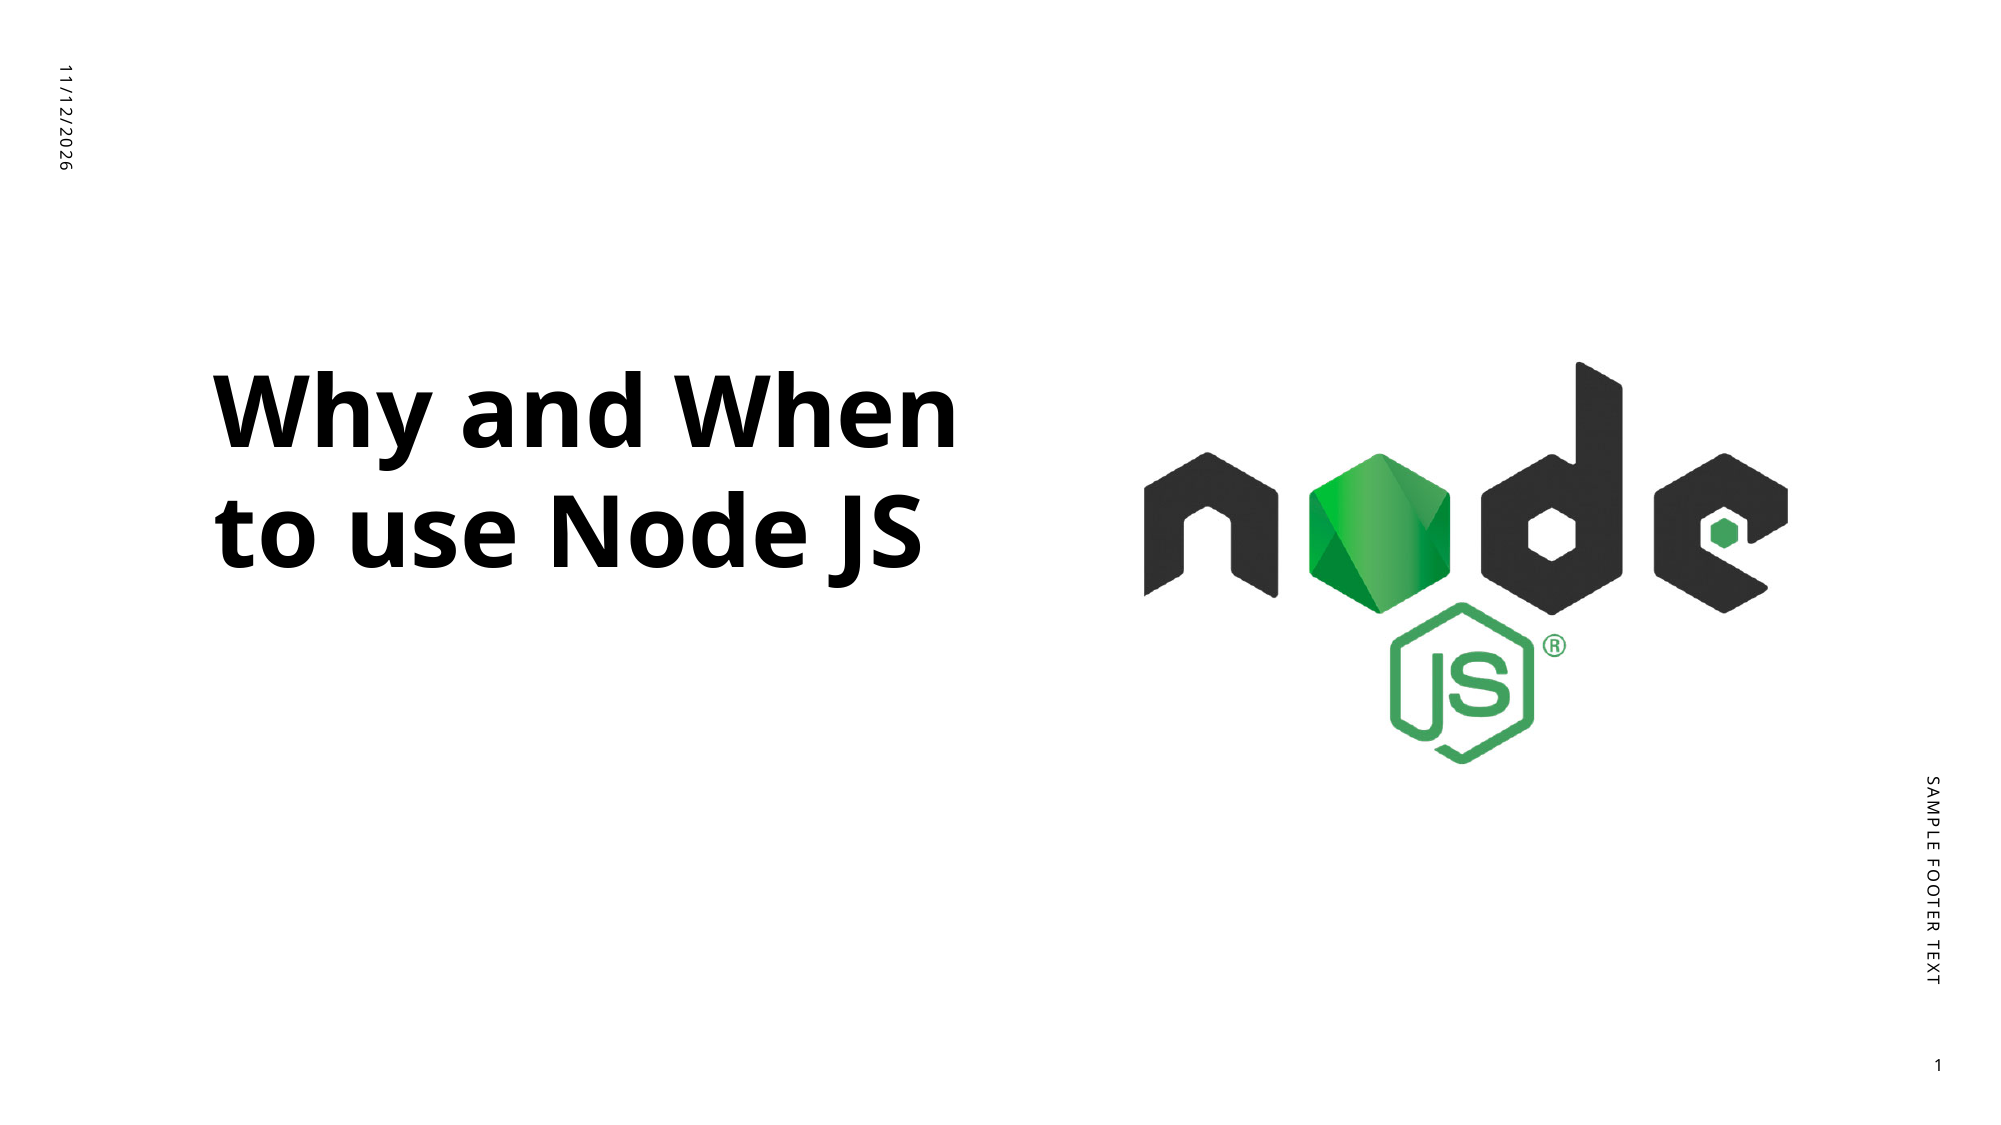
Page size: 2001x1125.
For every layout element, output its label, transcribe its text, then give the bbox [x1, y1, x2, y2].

slide_number 1 [1841, 1036, 1959, 1097]
picture [1062, 320, 1869, 805]
footer Sample Footer Text [1904, 450, 1965, 1000]
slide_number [35, 49, 96, 509]
title Why and When to use Node JS [199, 263, 1005, 595]
